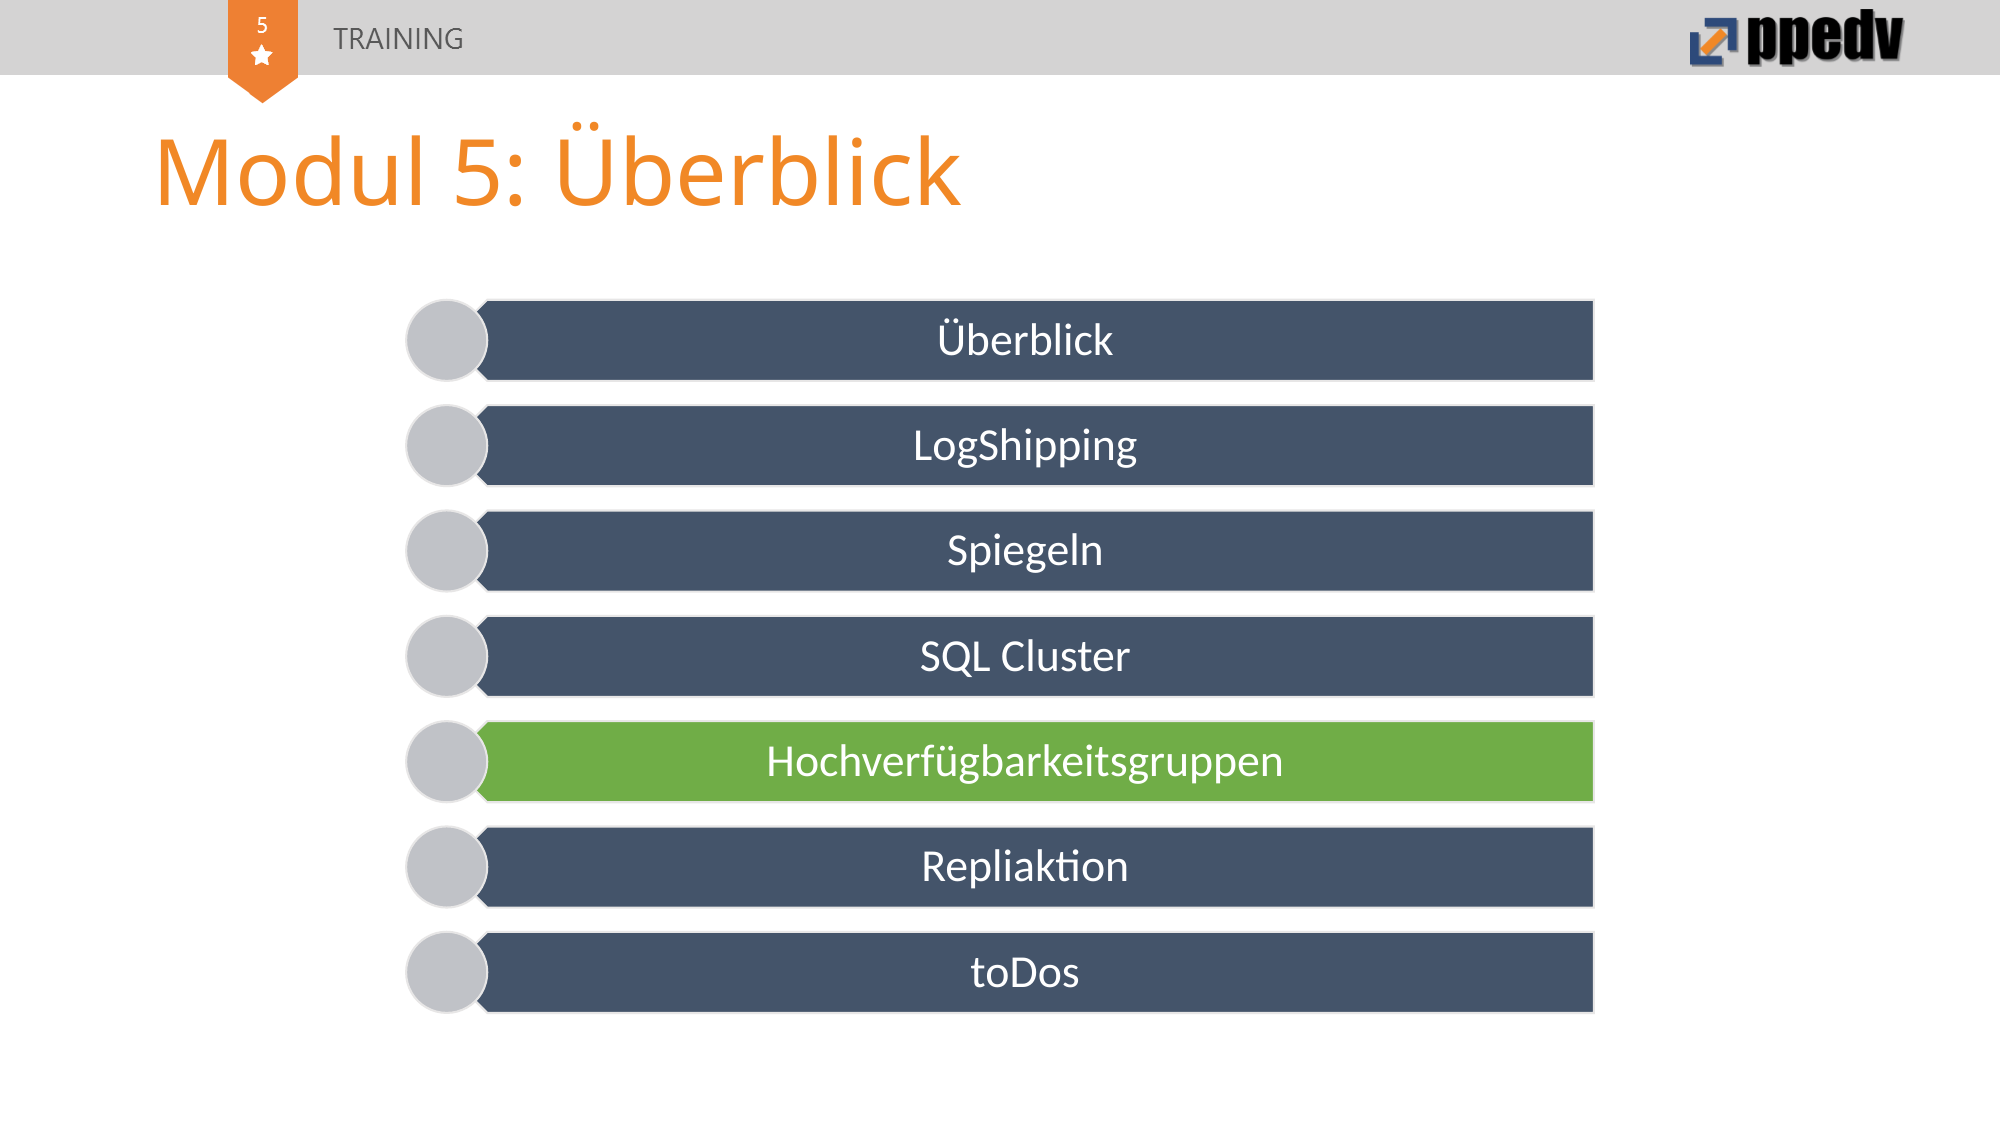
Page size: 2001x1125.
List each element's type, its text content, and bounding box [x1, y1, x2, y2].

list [137, 299, 1863, 1014]
picture [0, 0, 2000, 104]
title Modul 5: Überblick [137, 75, 1863, 278]
